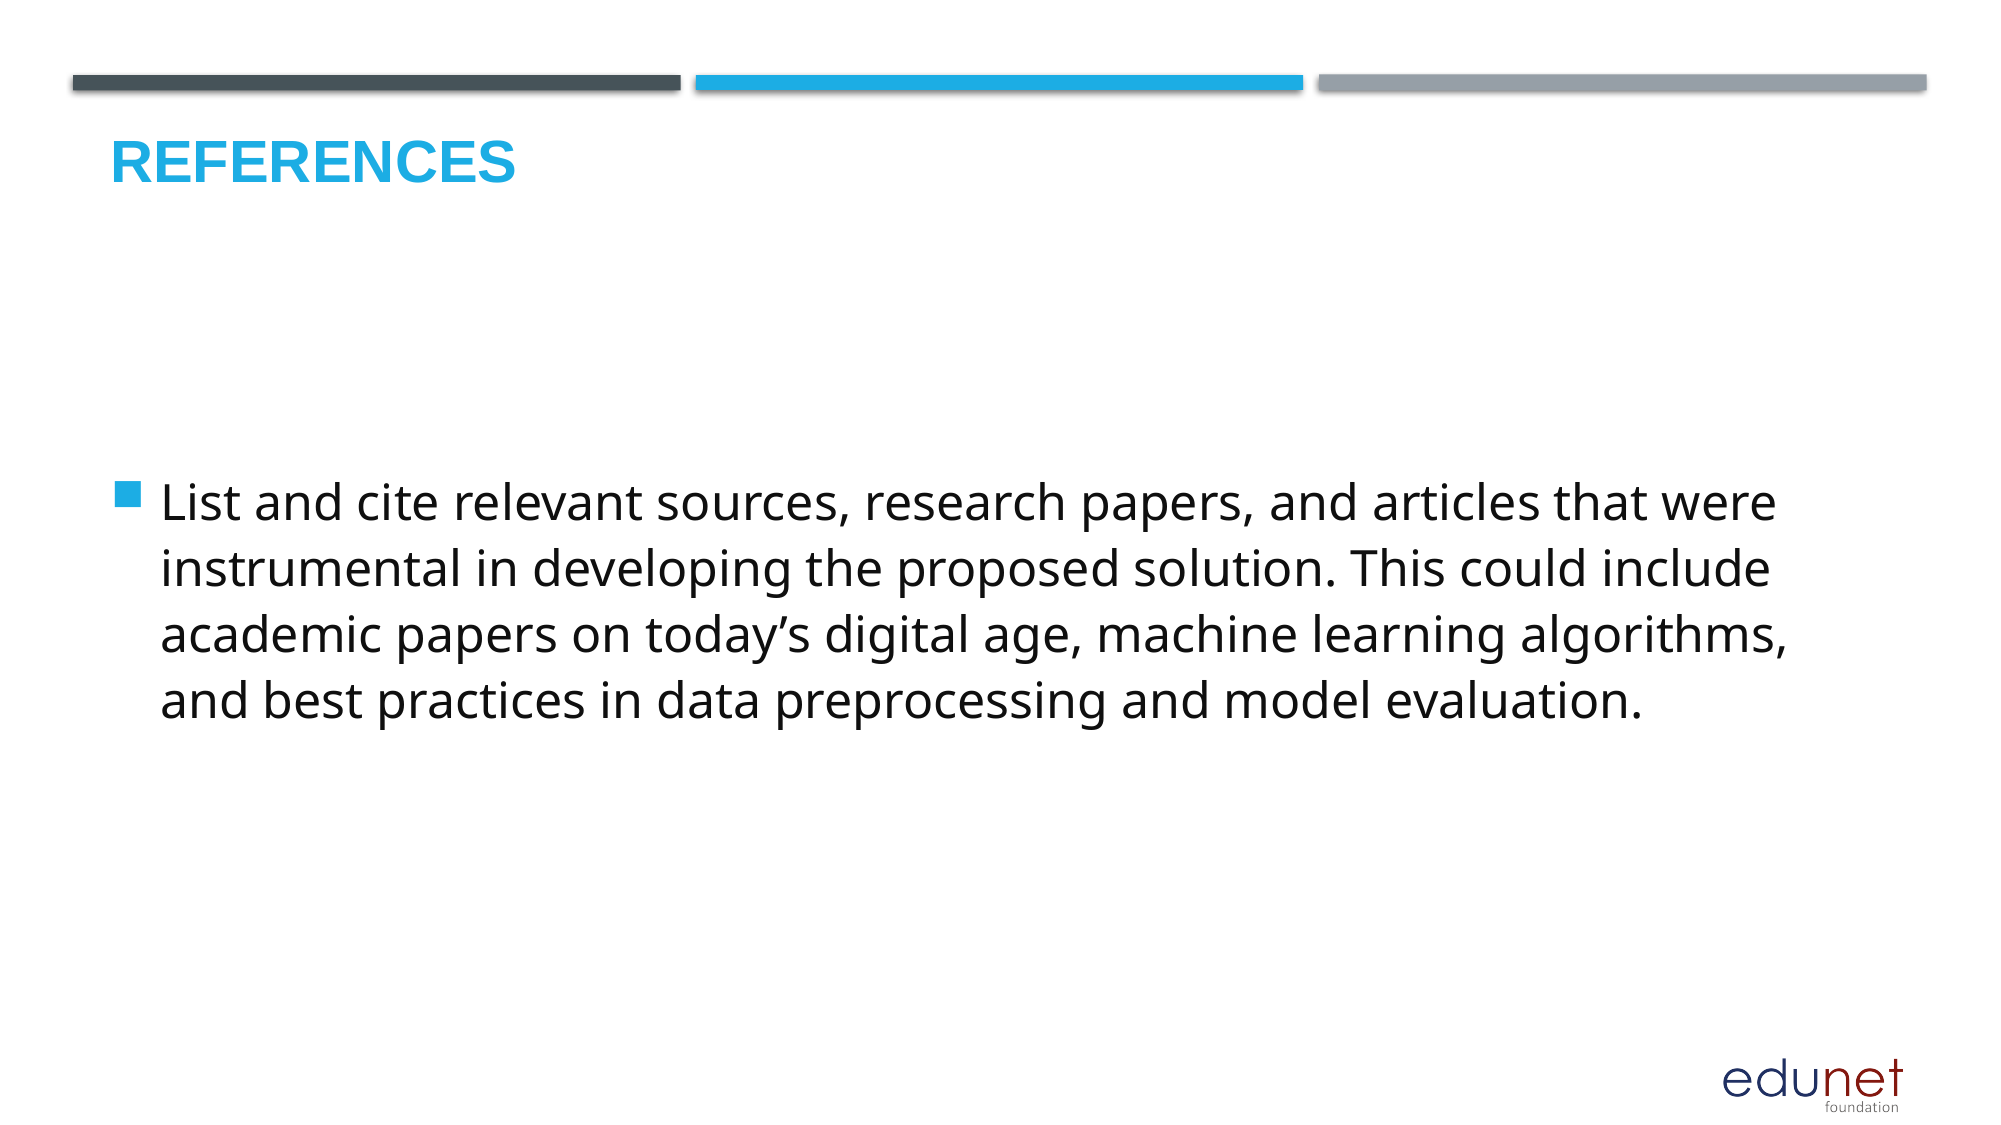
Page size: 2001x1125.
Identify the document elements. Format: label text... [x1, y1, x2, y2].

picture [1719, 1056, 1905, 1116]
text_box List and cite relevant sources, research papers, and articles that were instrumental in developing the proposed solution. This could include academic papers on today’s digital age, machine learning algorithms, and best practices in data preprocessing and model evaluation. [95, 213, 1905, 981]
text_box References [95, 115, 1905, 202]
